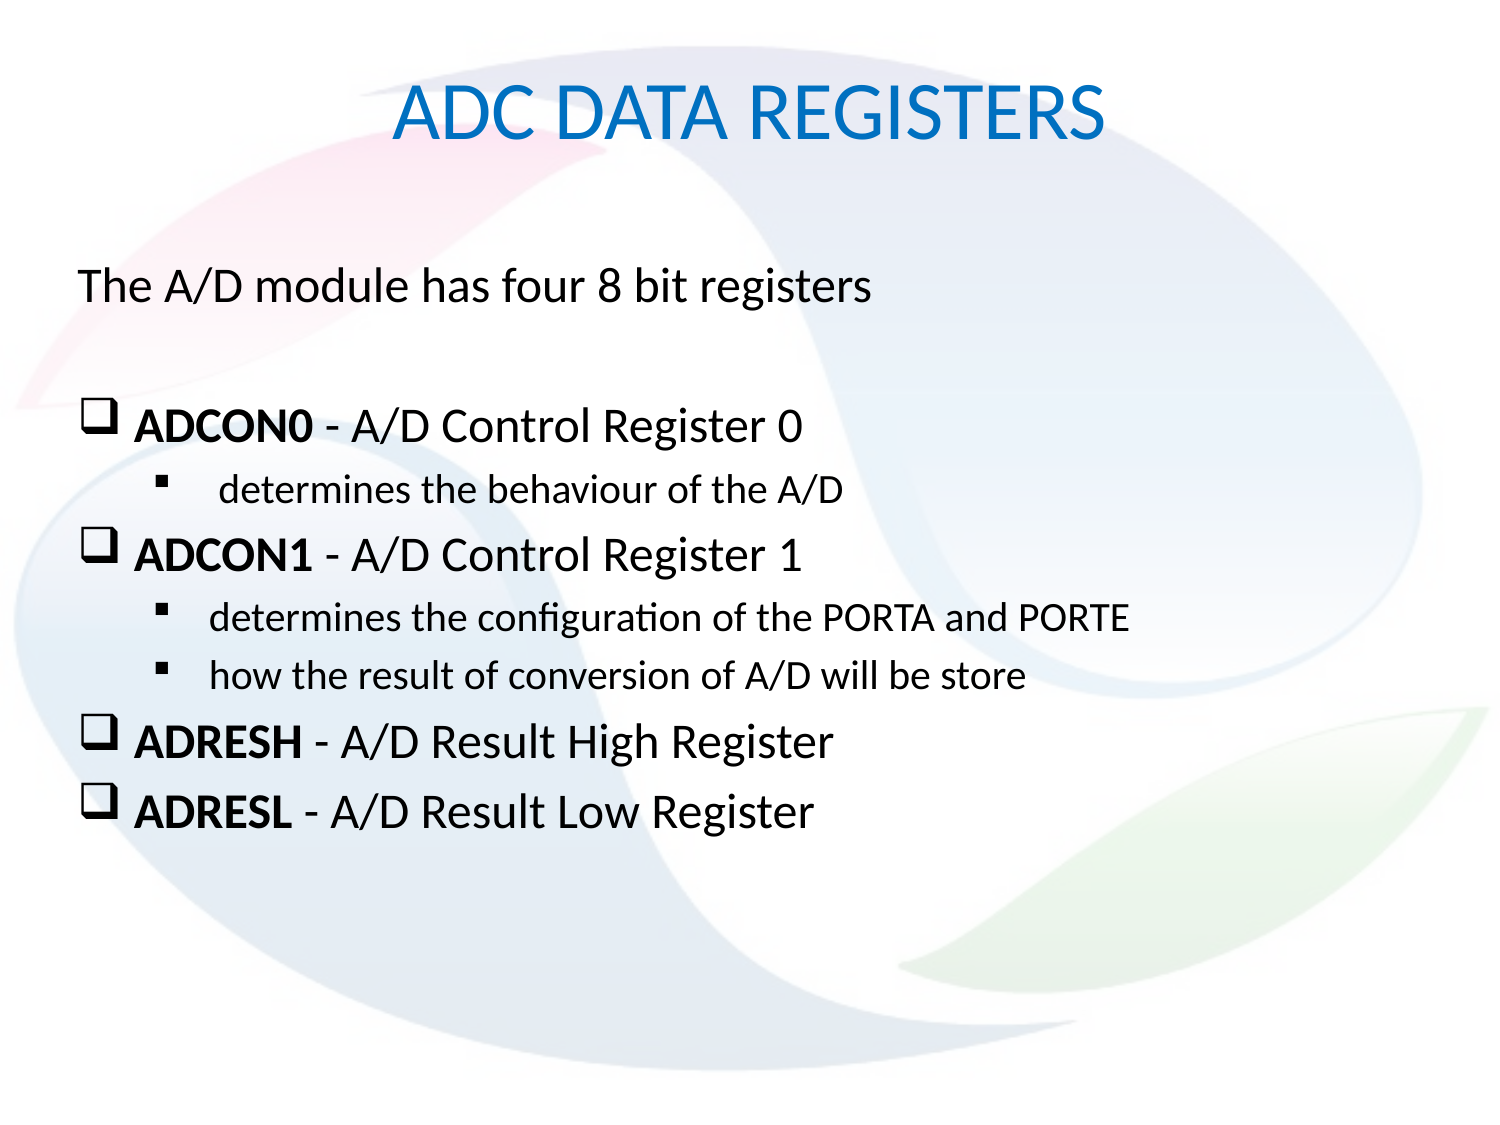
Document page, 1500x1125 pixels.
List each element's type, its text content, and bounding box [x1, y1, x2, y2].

subtitle The A/D module has four 8 bit registers ADCON0 - A/D Control Register 0 determines the behaviour of the A/D ADCON1 - A/D Control Register 1 determines the configuration of the PORTA and PORTE how the result of conversion of A/D will be store ADRESH - A/D Result High Register ADRESL - A/D Result Low Register [62, 175, 1450, 1088]
title ADC DATA REGISTERS [31, 37, 1469, 176]
